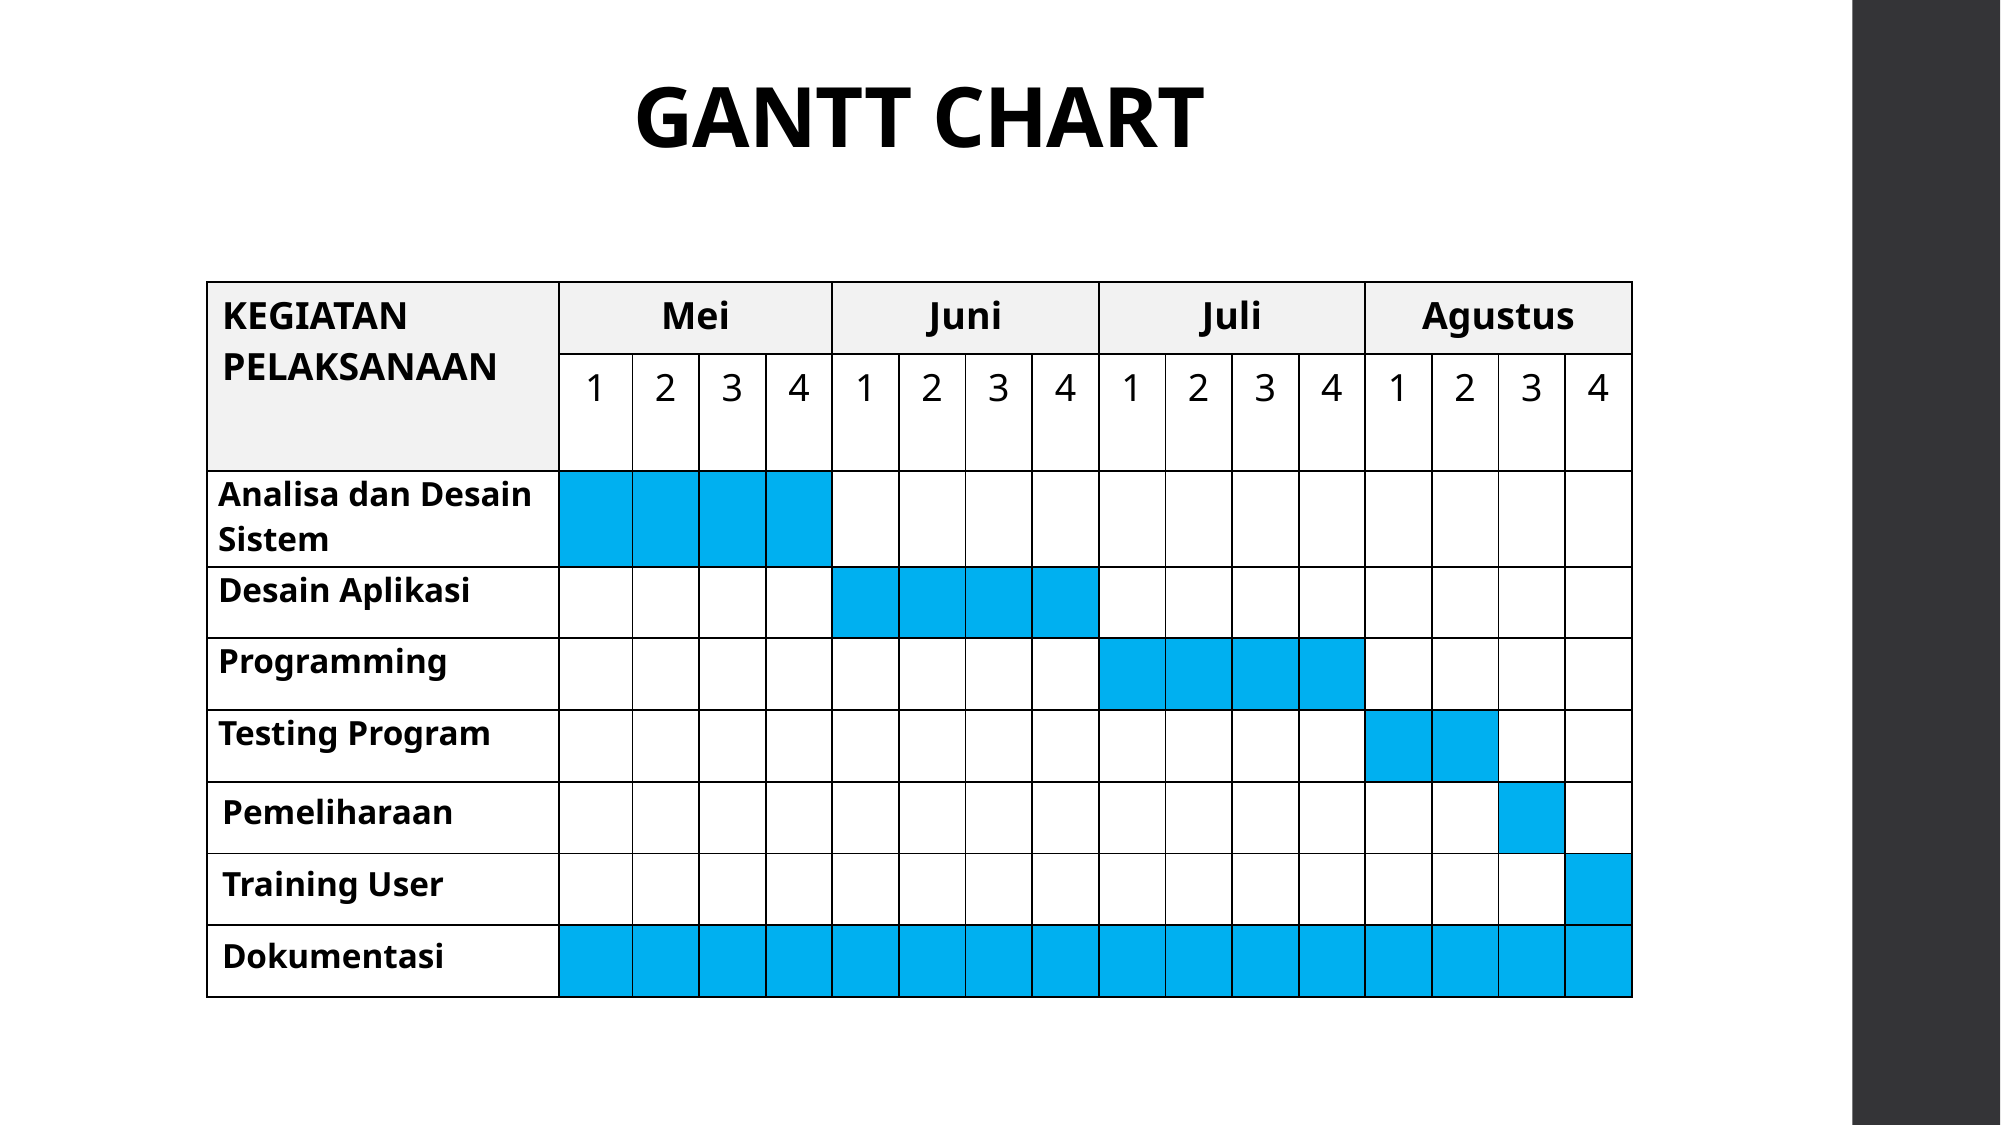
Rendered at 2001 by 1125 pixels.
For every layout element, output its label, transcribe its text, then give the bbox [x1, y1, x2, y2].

table_cell Testing Program [208, 711, 558, 781]
table_cell [1100, 854, 1165, 924]
table_cell [1499, 926, 1564, 996]
table_cell [1033, 568, 1098, 637]
table_cell 1 [833, 355, 898, 470]
table_cell [966, 854, 1031, 924]
table_cell [767, 926, 831, 996]
table_cell [700, 783, 765, 853]
table_cell Analisa dan Desain Sistem [208, 472, 558, 566]
table_cell 4 [1566, 355, 1631, 470]
table_cell [1233, 472, 1298, 566]
table_cell [1366, 472, 1431, 566]
table_cell [633, 472, 698, 566]
table_cell [1566, 783, 1631, 853]
table_header Mei [560, 283, 831, 353]
table_cell [1433, 639, 1498, 709]
table_cell Desain Aplikasi [208, 568, 558, 637]
table_cell [700, 472, 765, 566]
table_cell [900, 711, 965, 781]
table_cell [1166, 472, 1231, 566]
table_header Juli [1100, 283, 1364, 353]
table_cell [833, 854, 898, 924]
table_cell [1300, 711, 1364, 781]
table_cell [700, 639, 765, 709]
table_cell [1566, 472, 1631, 566]
table_cell [1499, 568, 1564, 637]
table_cell [833, 472, 898, 566]
table_cell [560, 711, 632, 781]
table_cell [1033, 783, 1098, 853]
table_cell [833, 639, 898, 709]
table_cell [560, 568, 632, 637]
table_cell [560, 639, 632, 709]
table_cell [1366, 639, 1431, 709]
table_cell [1433, 472, 1498, 566]
table_cell [1033, 639, 1098, 709]
table_cell 1 [560, 355, 632, 470]
table_cell [700, 854, 765, 924]
table_cell [1566, 711, 1631, 781]
table_cell [1499, 854, 1564, 924]
table_cell [1300, 472, 1364, 566]
table_cell [1366, 854, 1431, 924]
table_cell 3 [966, 355, 1031, 470]
table_cell [966, 711, 1031, 781]
table_cell [1166, 926, 1231, 996]
table_cell [1300, 854, 1364, 924]
table_cell 3 [700, 355, 765, 470]
table_cell Programming [208, 639, 558, 709]
table_cell [1366, 568, 1431, 637]
table_cell [767, 639, 831, 709]
table_cell [900, 854, 965, 924]
table_cell [1166, 783, 1231, 853]
table_cell [900, 639, 965, 709]
table_cell [1033, 926, 1098, 996]
table_cell [560, 926, 632, 996]
table_cell [1433, 711, 1498, 781]
table_cell 4 [1300, 355, 1364, 470]
table_cell [767, 854, 831, 924]
table_cell [1033, 854, 1098, 924]
table_cell [1499, 472, 1564, 566]
table_cell Dokumentasi [208, 926, 558, 996]
table_cell [633, 783, 698, 853]
table_cell 4 [767, 355, 831, 470]
table_cell [1233, 639, 1298, 709]
table_cell [767, 568, 831, 637]
table_cell [700, 568, 765, 637]
table_cell [700, 711, 765, 781]
table_cell 1 [1366, 355, 1431, 470]
table_cell [560, 472, 632, 566]
table_cell [966, 926, 1031, 996]
table_header Juni [833, 283, 1098, 353]
table_cell 2 [1433, 355, 1498, 470]
table_cell [1033, 472, 1098, 566]
table_cell 2 [900, 355, 965, 470]
table_cell Pemeliharaan [208, 783, 558, 853]
table_cell [900, 926, 965, 996]
table_cell [1499, 639, 1564, 709]
table_cell [833, 926, 898, 996]
table_cell [900, 568, 965, 637]
table_cell [1566, 926, 1631, 996]
table_cell [1100, 472, 1165, 566]
table_cell [833, 711, 898, 781]
table_cell [1566, 639, 1631, 709]
table_cell [1300, 783, 1364, 853]
table_cell [1100, 639, 1165, 709]
table_cell [700, 926, 765, 996]
table_cell [1366, 926, 1431, 996]
table_cell [966, 783, 1031, 853]
title GANTT CHART [206, 60, 1633, 173]
table_cell [833, 568, 898, 637]
table_cell [633, 639, 698, 709]
table_cell [1233, 854, 1298, 924]
table_cell 3 [1233, 355, 1298, 470]
table_cell [1300, 639, 1364, 709]
table_cell [767, 472, 831, 566]
table_cell [1499, 783, 1564, 853]
table_cell 2 [633, 355, 698, 470]
table_header KEGIATAN PELAKSANAAN [208, 283, 558, 470]
table_cell [966, 639, 1031, 709]
table_cell [633, 854, 698, 924]
table_cell [1033, 711, 1098, 781]
table_cell [1366, 783, 1431, 853]
table_cell 1 [1100, 355, 1165, 470]
table_cell [1100, 568, 1165, 637]
table_cell [1100, 711, 1165, 781]
table_cell [1166, 639, 1231, 709]
table_cell [767, 711, 831, 781]
table_cell [1100, 783, 1165, 853]
table_cell Training User [208, 854, 558, 924]
table_cell [1433, 854, 1498, 924]
table_cell [1566, 854, 1631, 924]
table_cell [900, 472, 965, 566]
table_cell [966, 472, 1031, 566]
table_cell [1233, 783, 1298, 853]
table_cell 3 [1499, 355, 1564, 470]
table_cell [833, 783, 898, 853]
table_cell [1166, 568, 1231, 637]
table_cell [1433, 926, 1498, 996]
table_cell [1300, 926, 1364, 996]
table_cell [1166, 854, 1231, 924]
table_cell [1233, 568, 1298, 637]
table_cell [633, 711, 698, 781]
table_cell 2 [1166, 355, 1231, 470]
table_cell [1499, 711, 1564, 781]
table_cell [1166, 711, 1231, 781]
table_cell [1100, 926, 1165, 996]
table_cell [1433, 783, 1498, 853]
table_cell [767, 783, 831, 853]
table_cell 4 [1033, 355, 1098, 470]
table_cell [1300, 568, 1364, 637]
table_cell [1233, 926, 1298, 996]
table_cell [1233, 711, 1298, 781]
table_header Agustus [1366, 283, 1631, 353]
table_cell [560, 854, 632, 924]
table_cell [560, 783, 632, 853]
table_cell [1366, 711, 1431, 781]
table_cell [966, 568, 1031, 637]
table_cell [633, 568, 698, 637]
table_cell [900, 783, 965, 853]
table_cell [1566, 568, 1631, 637]
table_cell [633, 926, 698, 996]
table_cell [1433, 568, 1498, 637]
